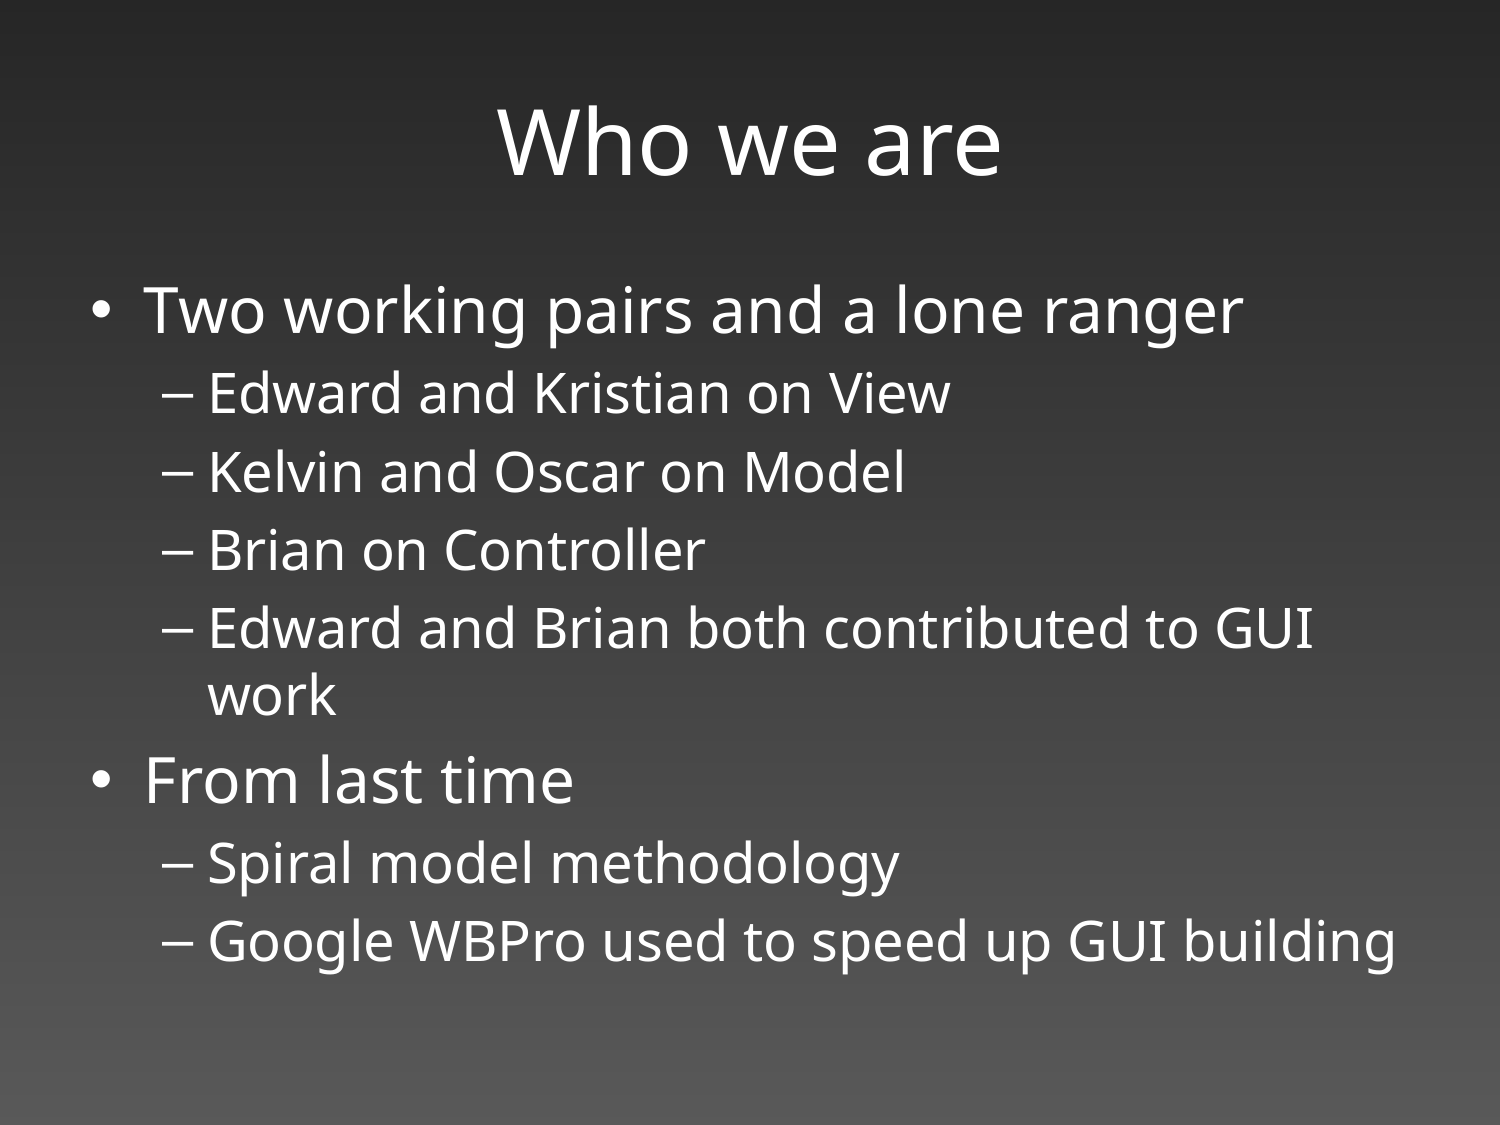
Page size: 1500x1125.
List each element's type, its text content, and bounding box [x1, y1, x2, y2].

title Who we are [75, 45, 1425, 233]
list Two working pairs and a lone ranger Edward and Kristian on View Kelvin and Oscar on Model Brian on Controller Edward and Brian both contributed to GUI work From last time Spiral model methodology Google WBPro used to speed up GUI building [75, 262, 1425, 1005]
